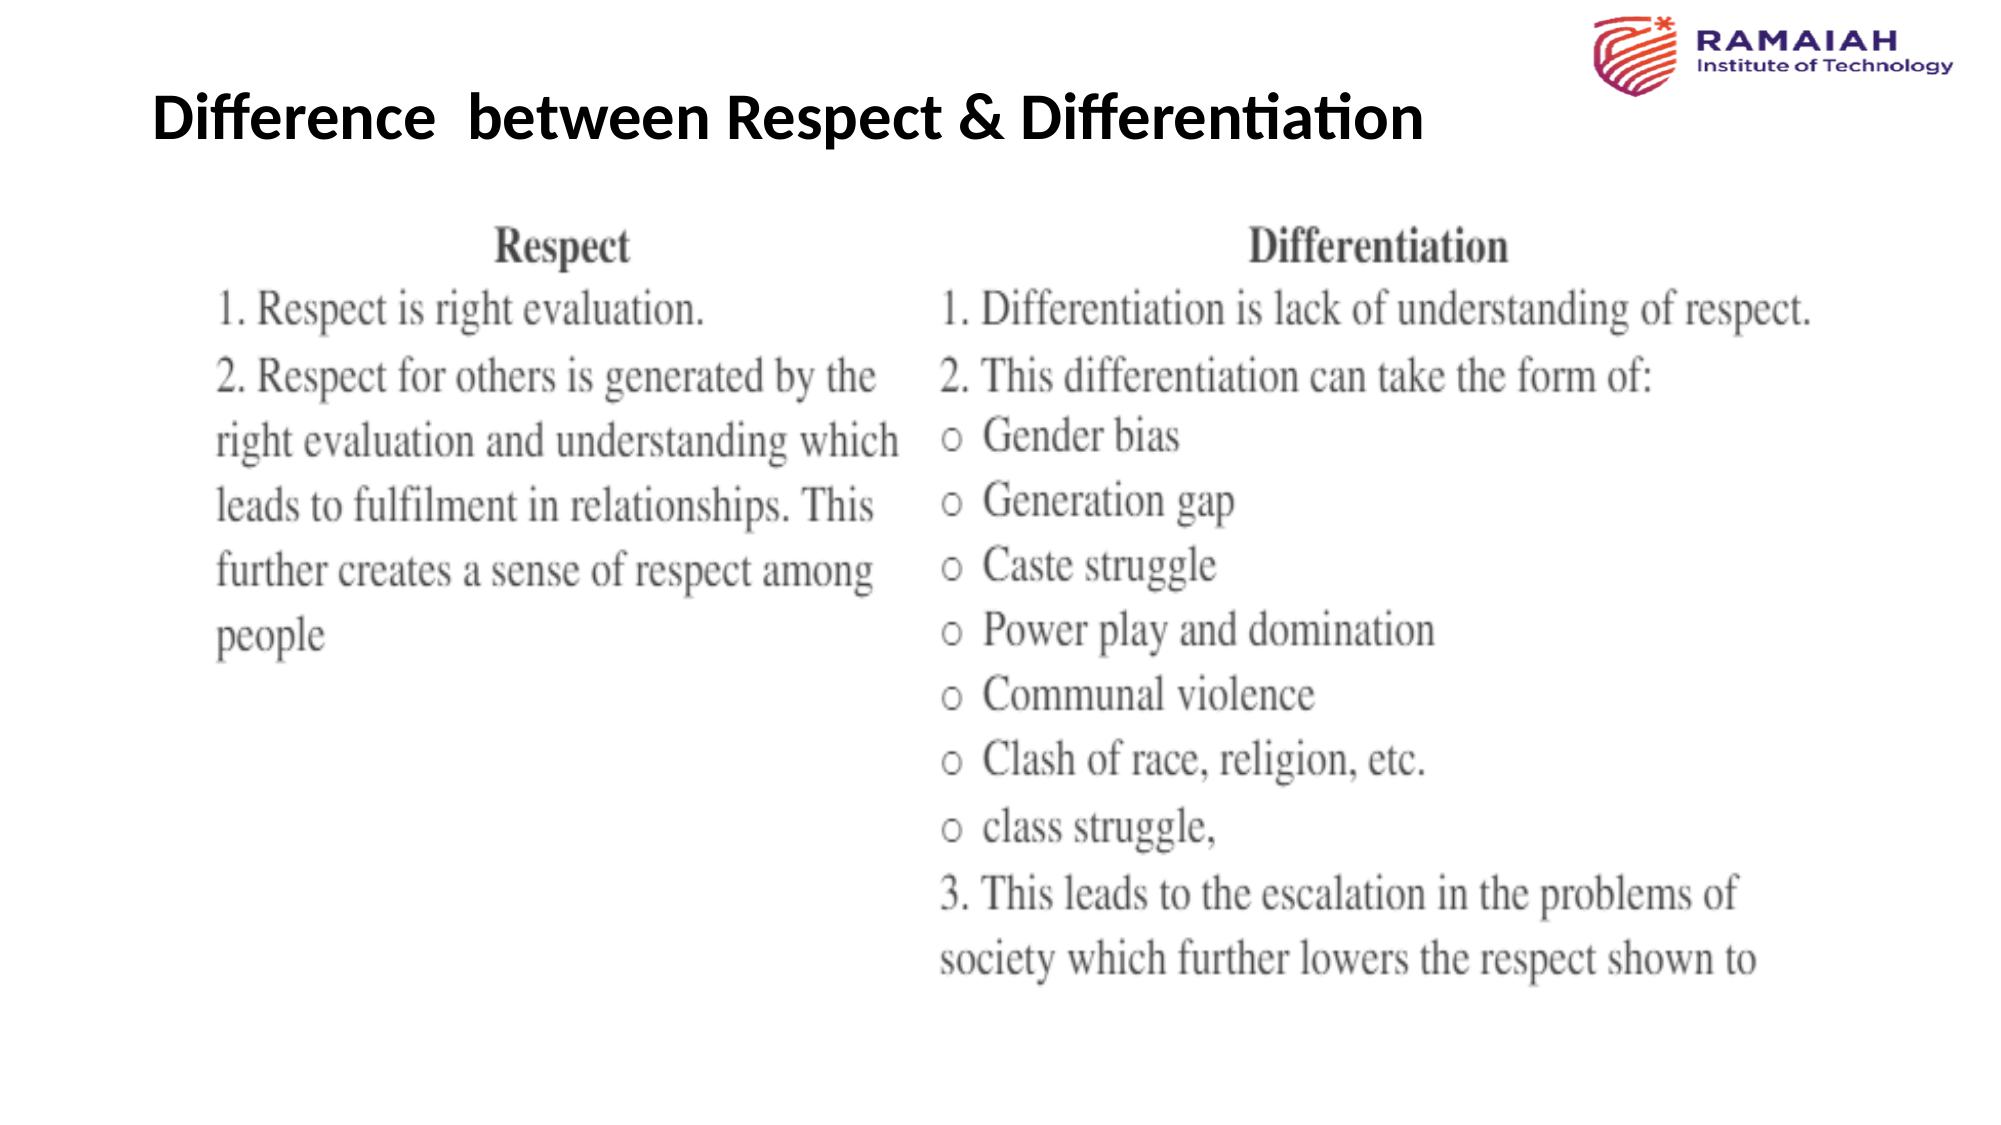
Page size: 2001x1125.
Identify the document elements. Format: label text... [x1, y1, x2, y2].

picture [1550, 0, 2000, 125]
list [188, 188, 1863, 1024]
title Difference between Respect & Differentiation [137, 59, 1863, 177]
